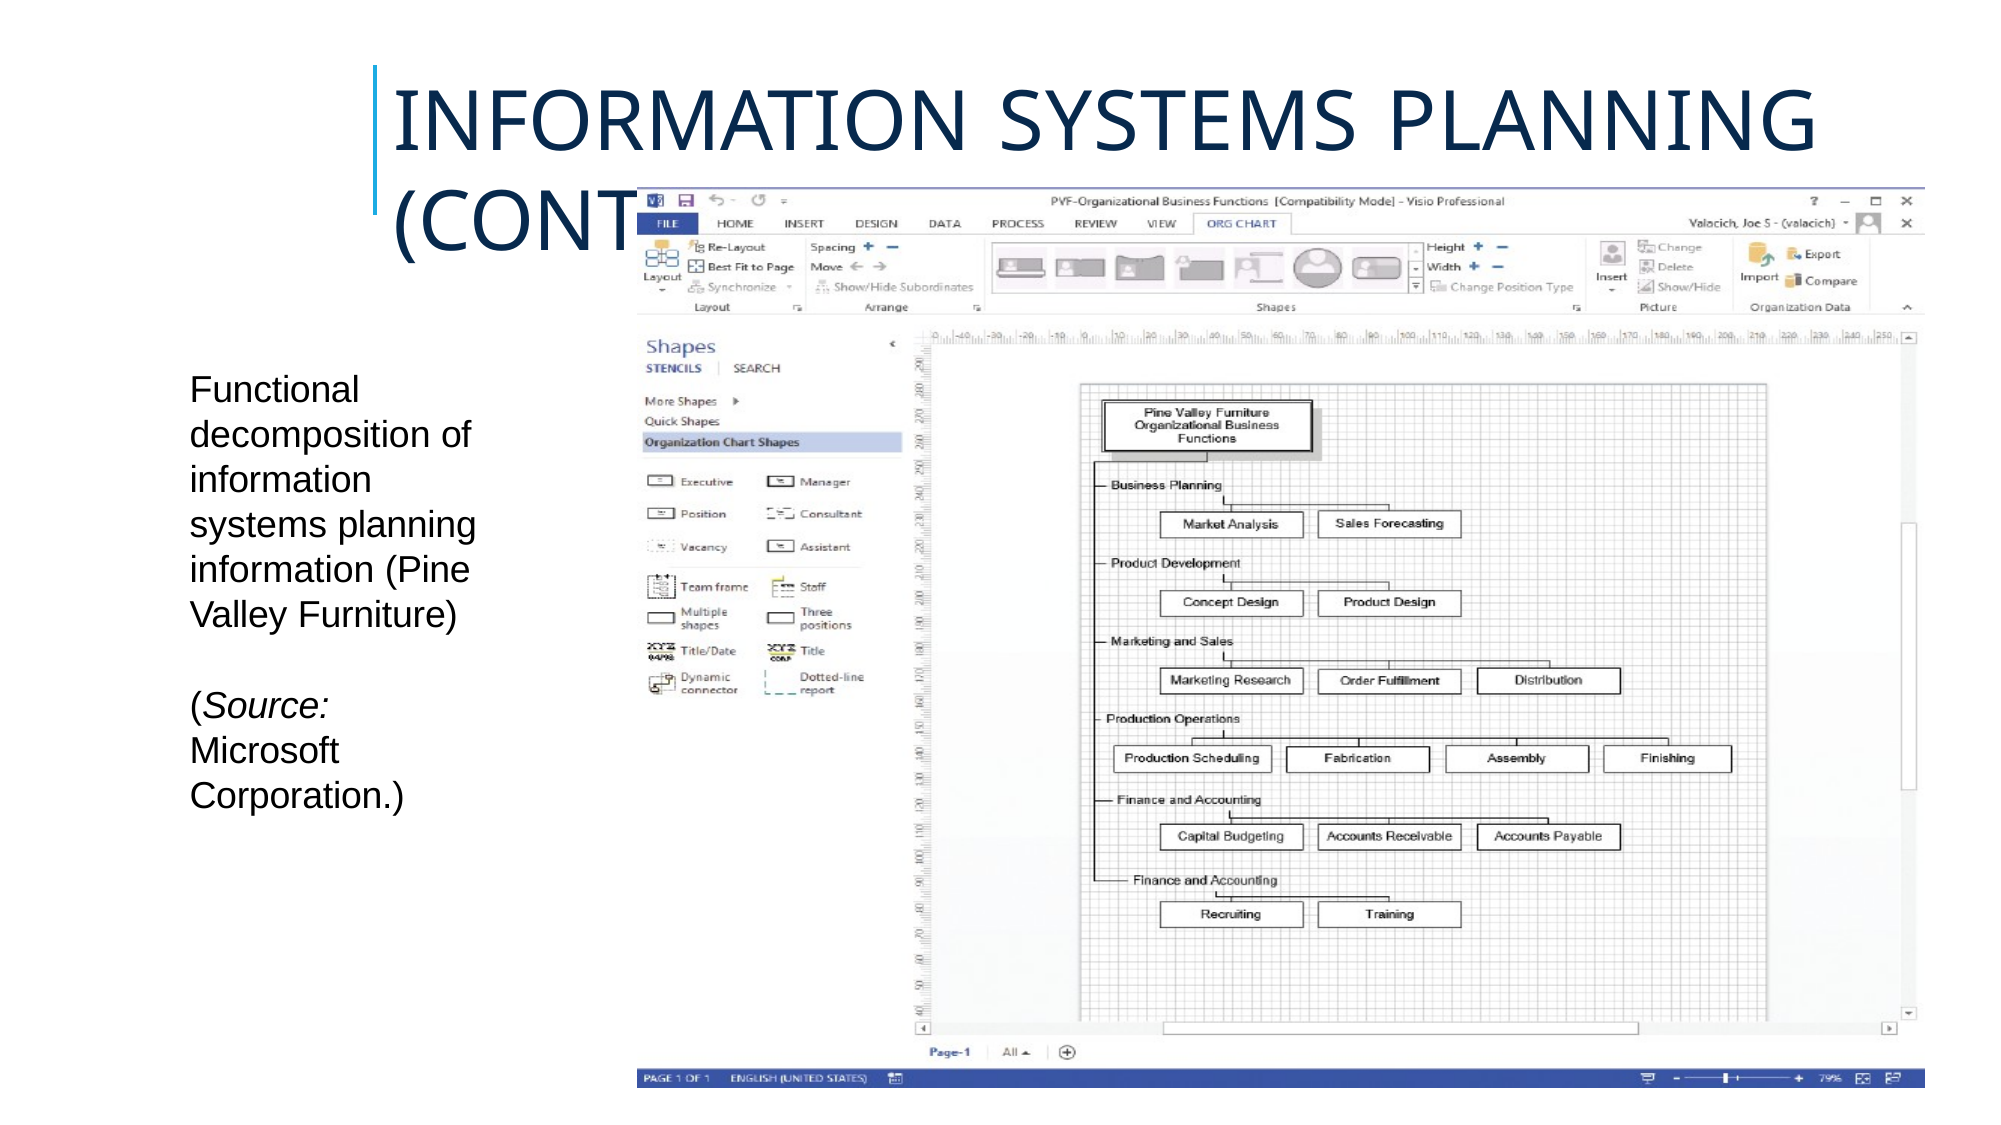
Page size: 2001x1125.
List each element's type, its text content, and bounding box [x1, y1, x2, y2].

text_box Functional decomposition of information systems planning information (Pine Valley Furniture) (Source: Microsoft Corporation.) [187, 362, 482, 817]
picture [637, 187, 1926, 1088]
title INFORMATION SYSTEMS PLANNING (CONT.) [391, 24, 1949, 268]
